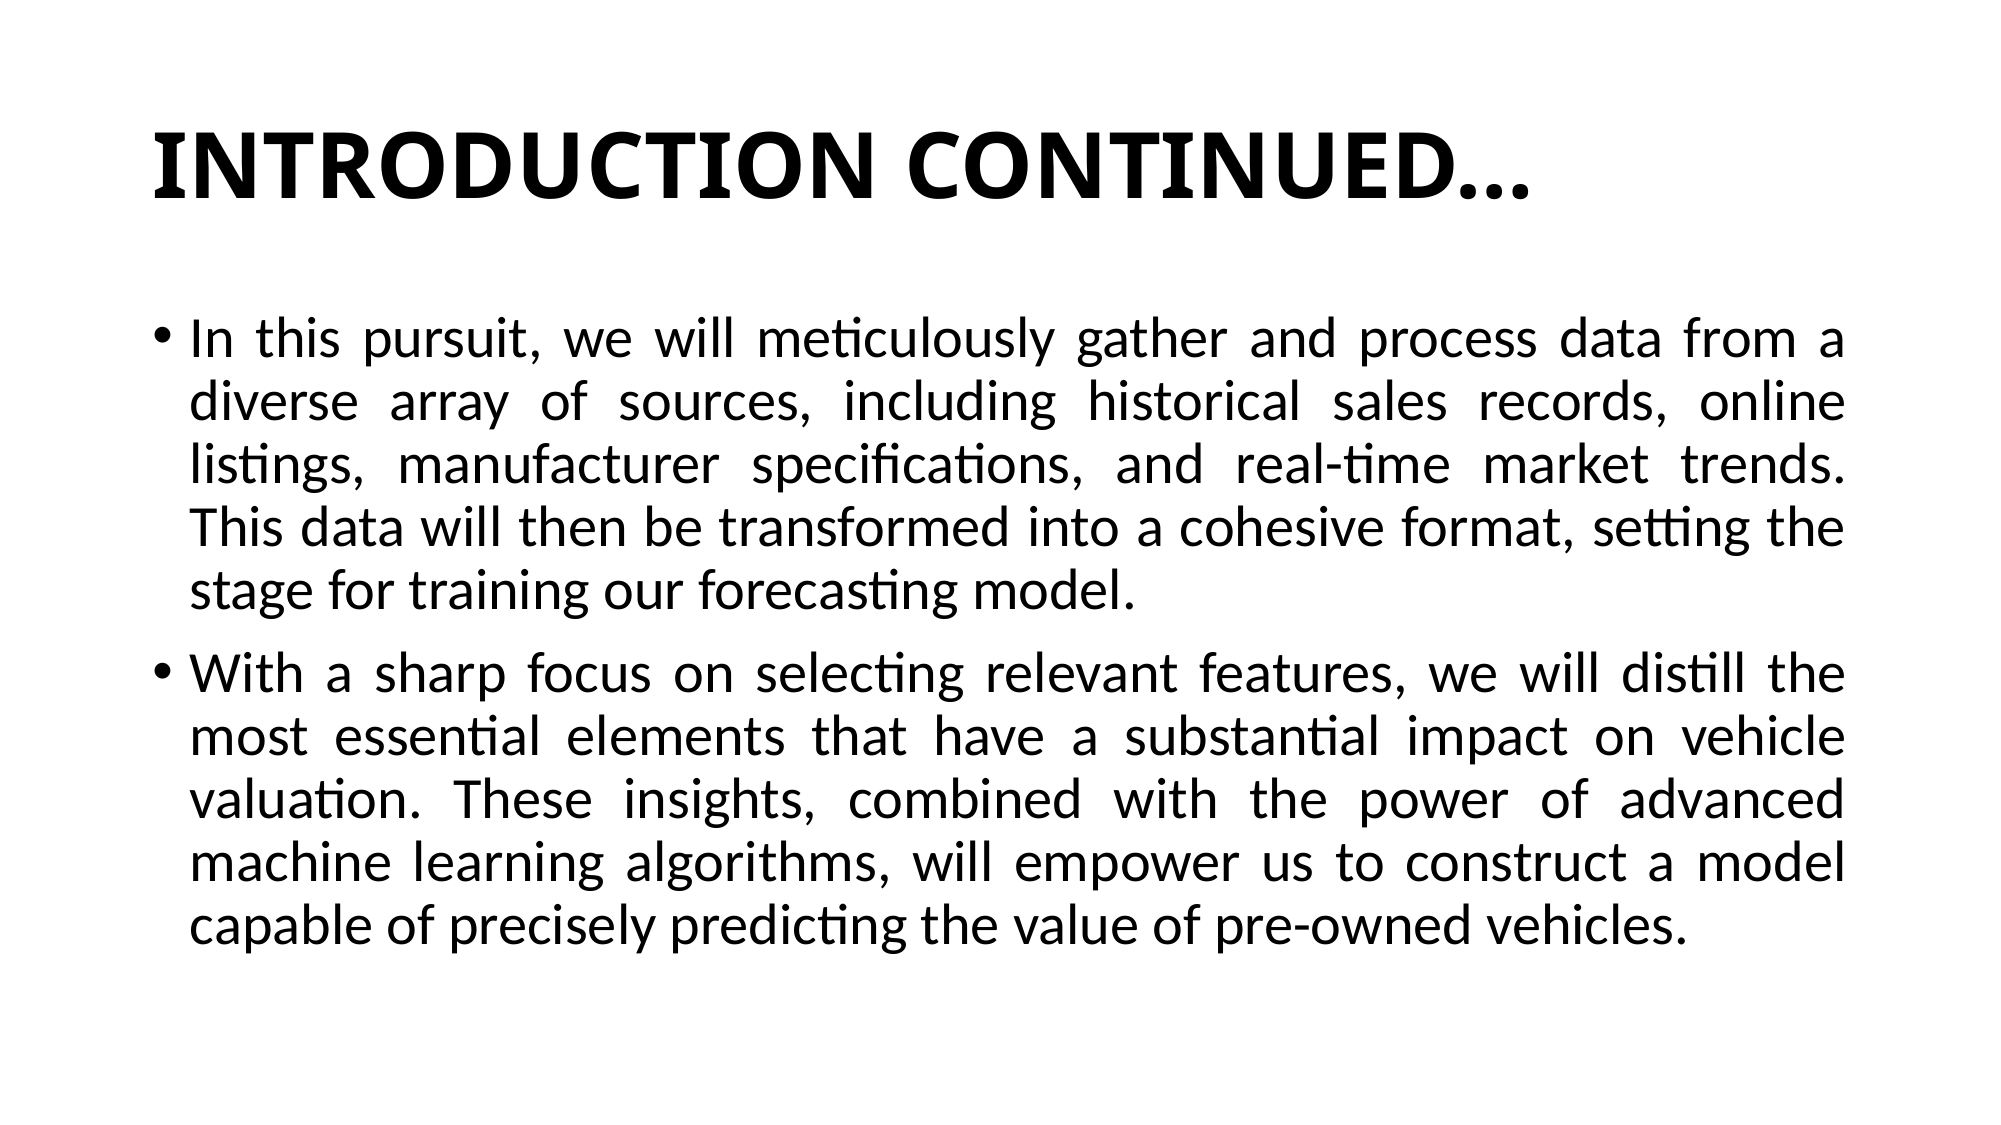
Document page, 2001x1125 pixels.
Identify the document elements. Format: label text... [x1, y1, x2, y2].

title INTRODUCTION CONTINUED… [137, 59, 1863, 278]
list In this pursuit, we will meticulously gather and process data from a diverse array of sources, including historical sales records, online listings, manufacturer specifications, and real-time market trends. This data will then be transformed into a cohesive format, setting the stage for training our forecasting model. With a sharp focus on selecting relevant features, we will distill the most essential elements that have a substantial impact on vehicle valuation. These insights, combined with the power of advanced machine learning algorithms, will empower us to construct a model capable of precisely predicting the value of pre-owned vehicles. [137, 299, 1863, 1014]
